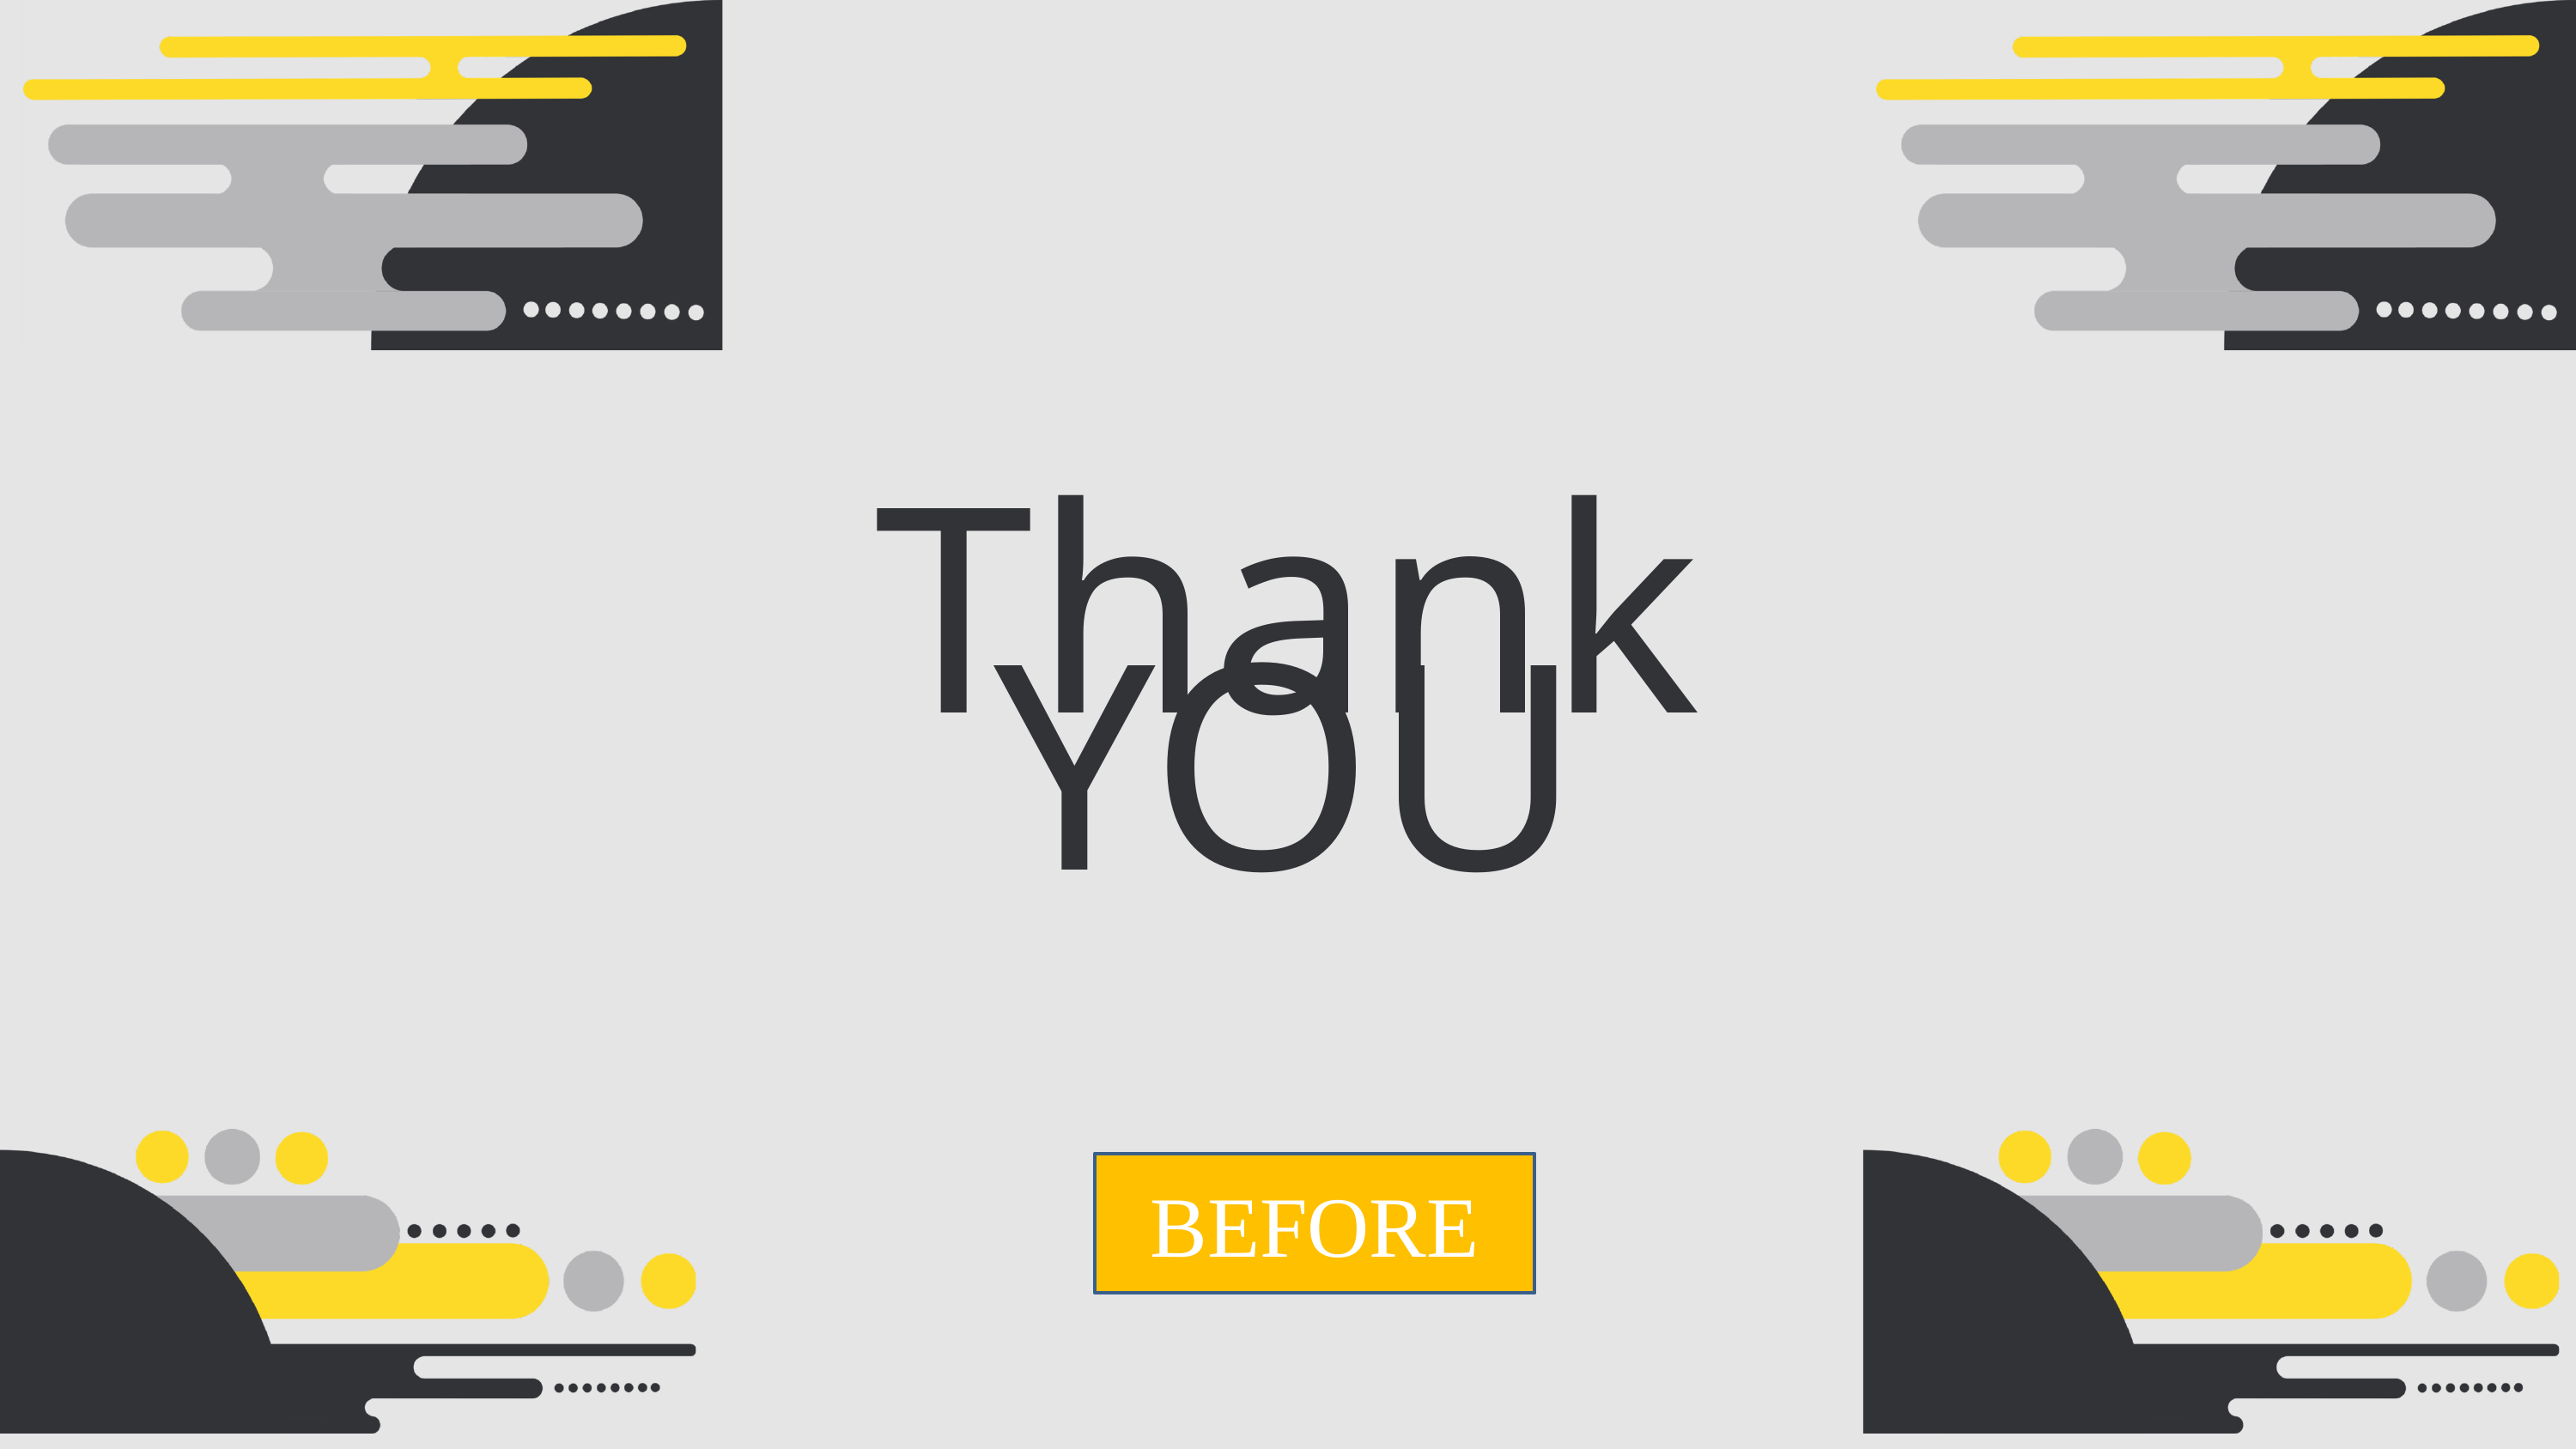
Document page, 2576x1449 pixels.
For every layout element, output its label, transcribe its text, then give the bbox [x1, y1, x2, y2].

text_box [1862, 1129, 2560, 1434]
text_box Thank YOU [570, 369, 2006, 928]
text_box [0, 1129, 696, 1434]
text_box [22, 0, 723, 350]
text_box [1875, 0, 2576, 350]
text_box BEFORE [1093, 1152, 1536, 1294]
